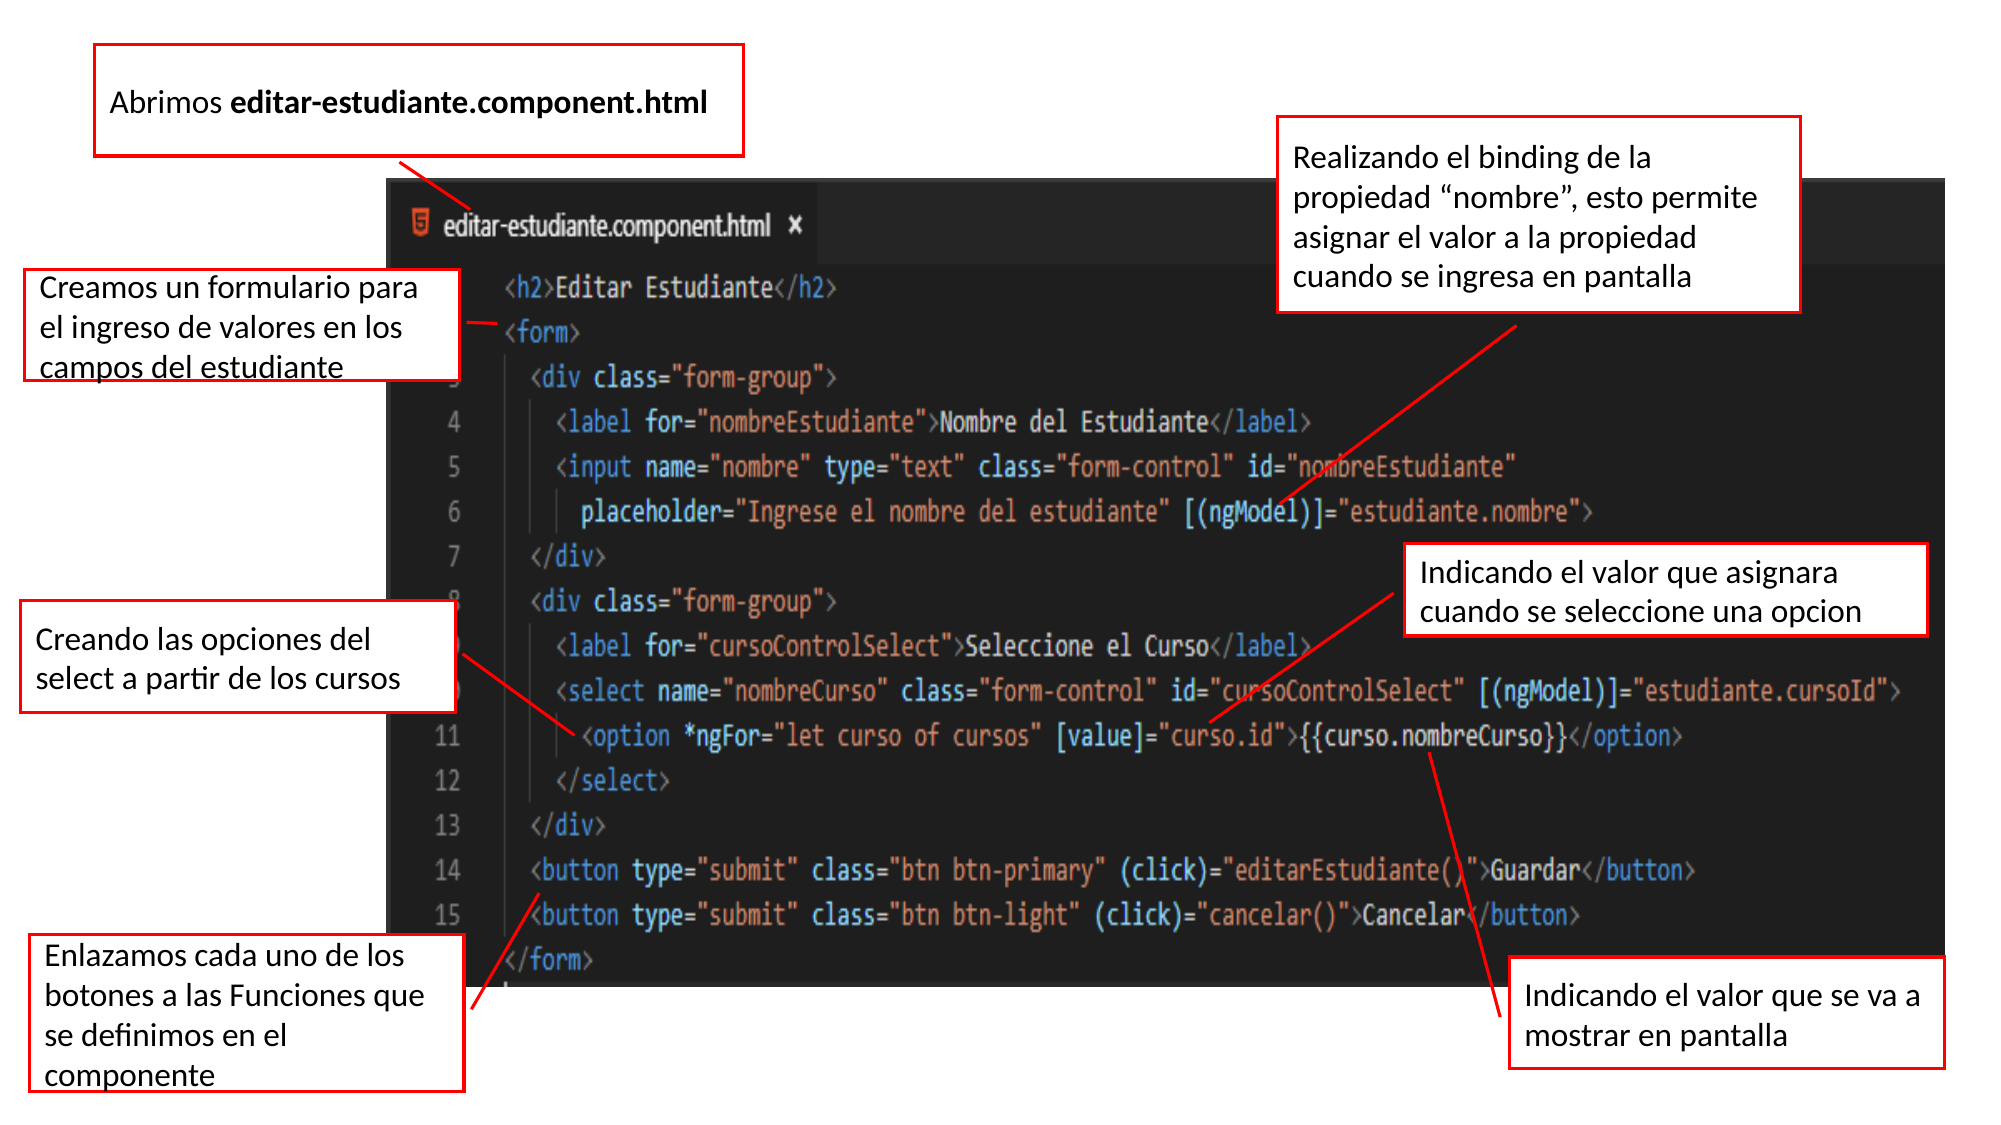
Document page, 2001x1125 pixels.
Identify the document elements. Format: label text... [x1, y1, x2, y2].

text_box Indicando el valor que se va a mostrar en pantalla [1508, 987, 1945, 1070]
picture [386, 178, 1945, 987]
text_box Creamos un formulario para el ingreso de valores en los campos del estudiante [23, 268, 386, 382]
text_box Realizando el binding de la propiedad “nombre”, esto permite asignar el valor a la propiedad cuando se ingresa en pantalla [1277, 116, 1801, 178]
text_box Enlazamos cada uno de los botones a las Funciones que se definimos en el componente [28, 933, 465, 1093]
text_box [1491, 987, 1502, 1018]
text_box Creando las opciones del select a partir de los cursos [20, 600, 386, 713]
text_box Abrimos editar-estudiante.component.html [94, 43, 744, 157]
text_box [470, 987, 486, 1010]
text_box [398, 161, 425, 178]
